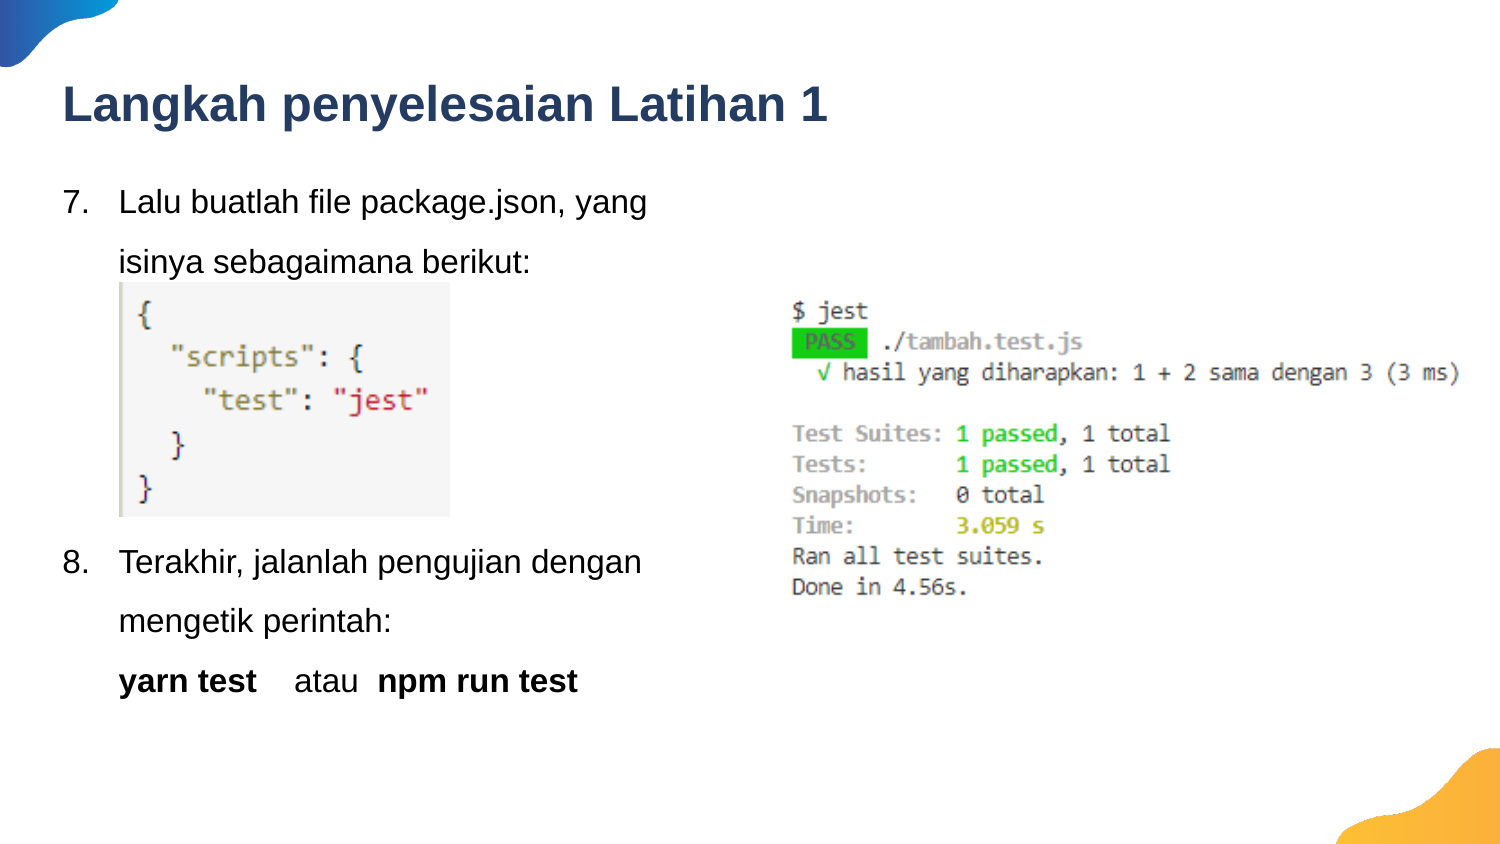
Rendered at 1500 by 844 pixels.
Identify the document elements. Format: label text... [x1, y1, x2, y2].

text_box Langkah penyelesaian Latihan 1 [47, 63, 1418, 139]
picture [119, 281, 451, 518]
picture [1334, 740, 1500, 844]
picture [778, 294, 1484, 606]
text_box Lalu buatlah file package.json, yang isinya sebagaimana berikut: Terakhir, jalanlah pengujian dengan mengetik perintah: yarn test atau npm run test [47, 153, 750, 707]
picture [0, 0, 120, 73]
